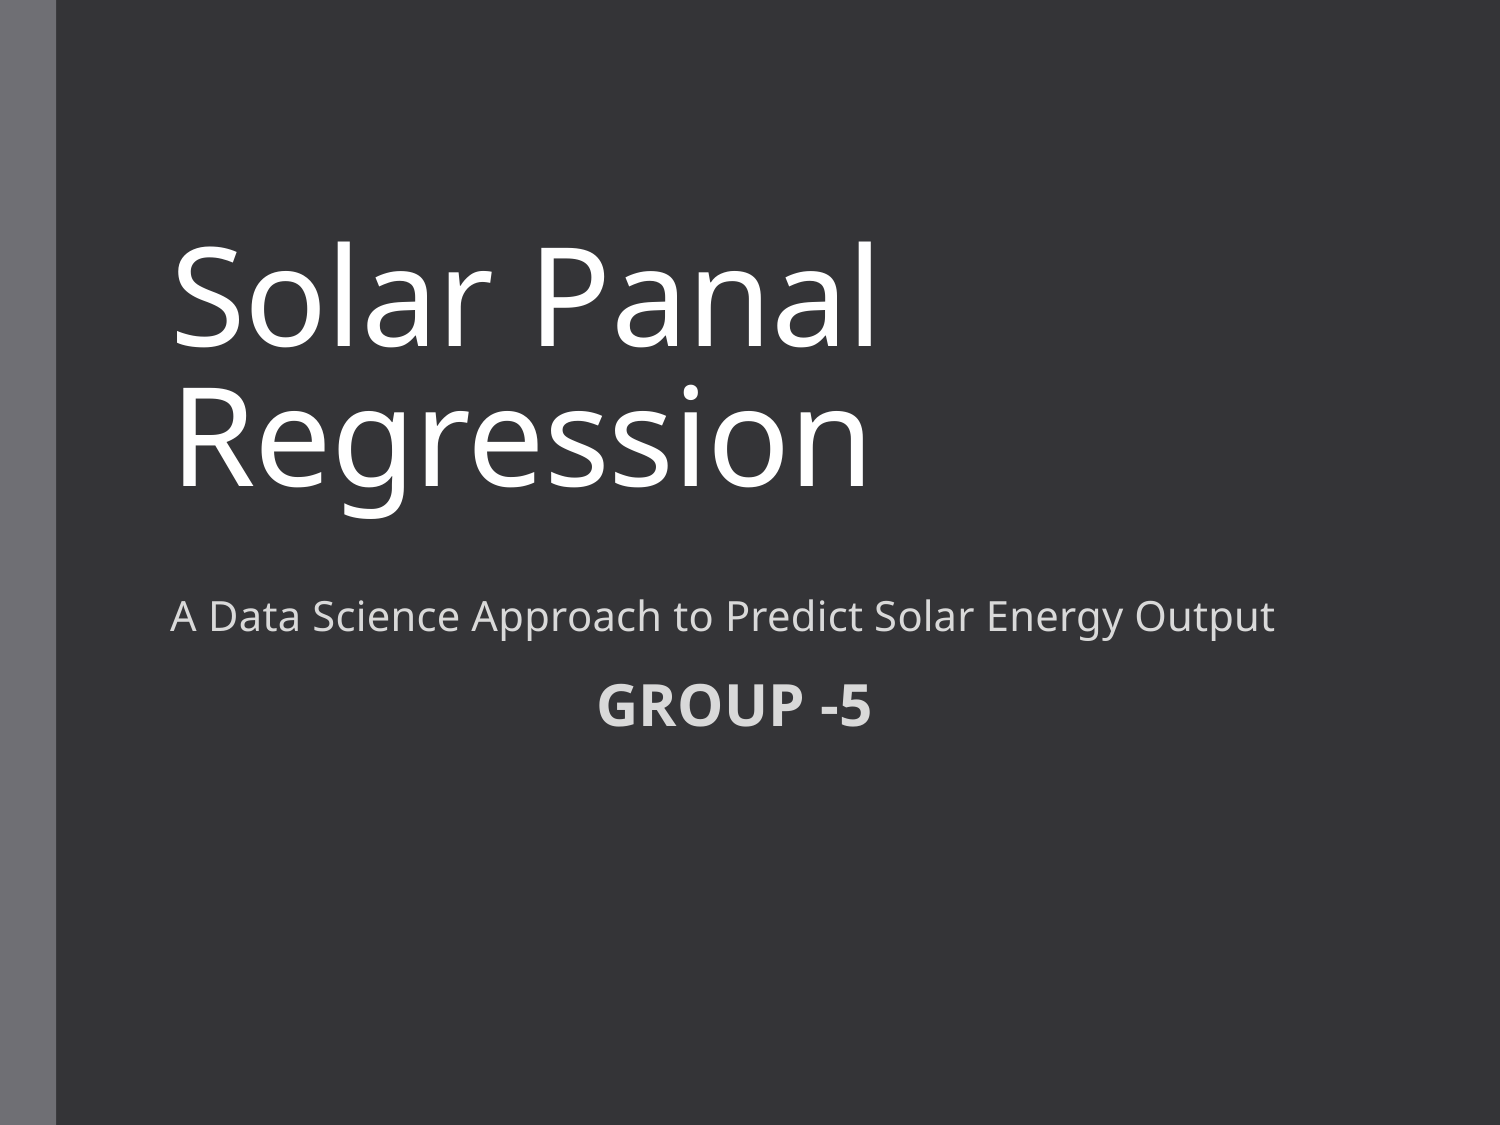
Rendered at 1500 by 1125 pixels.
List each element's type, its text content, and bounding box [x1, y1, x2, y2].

title Solar Panal Regression [155, 124, 1314, 523]
subtitle A Data Science Approach to Predict Solar Energy Output GROUP -5 [155, 585, 1314, 841]
